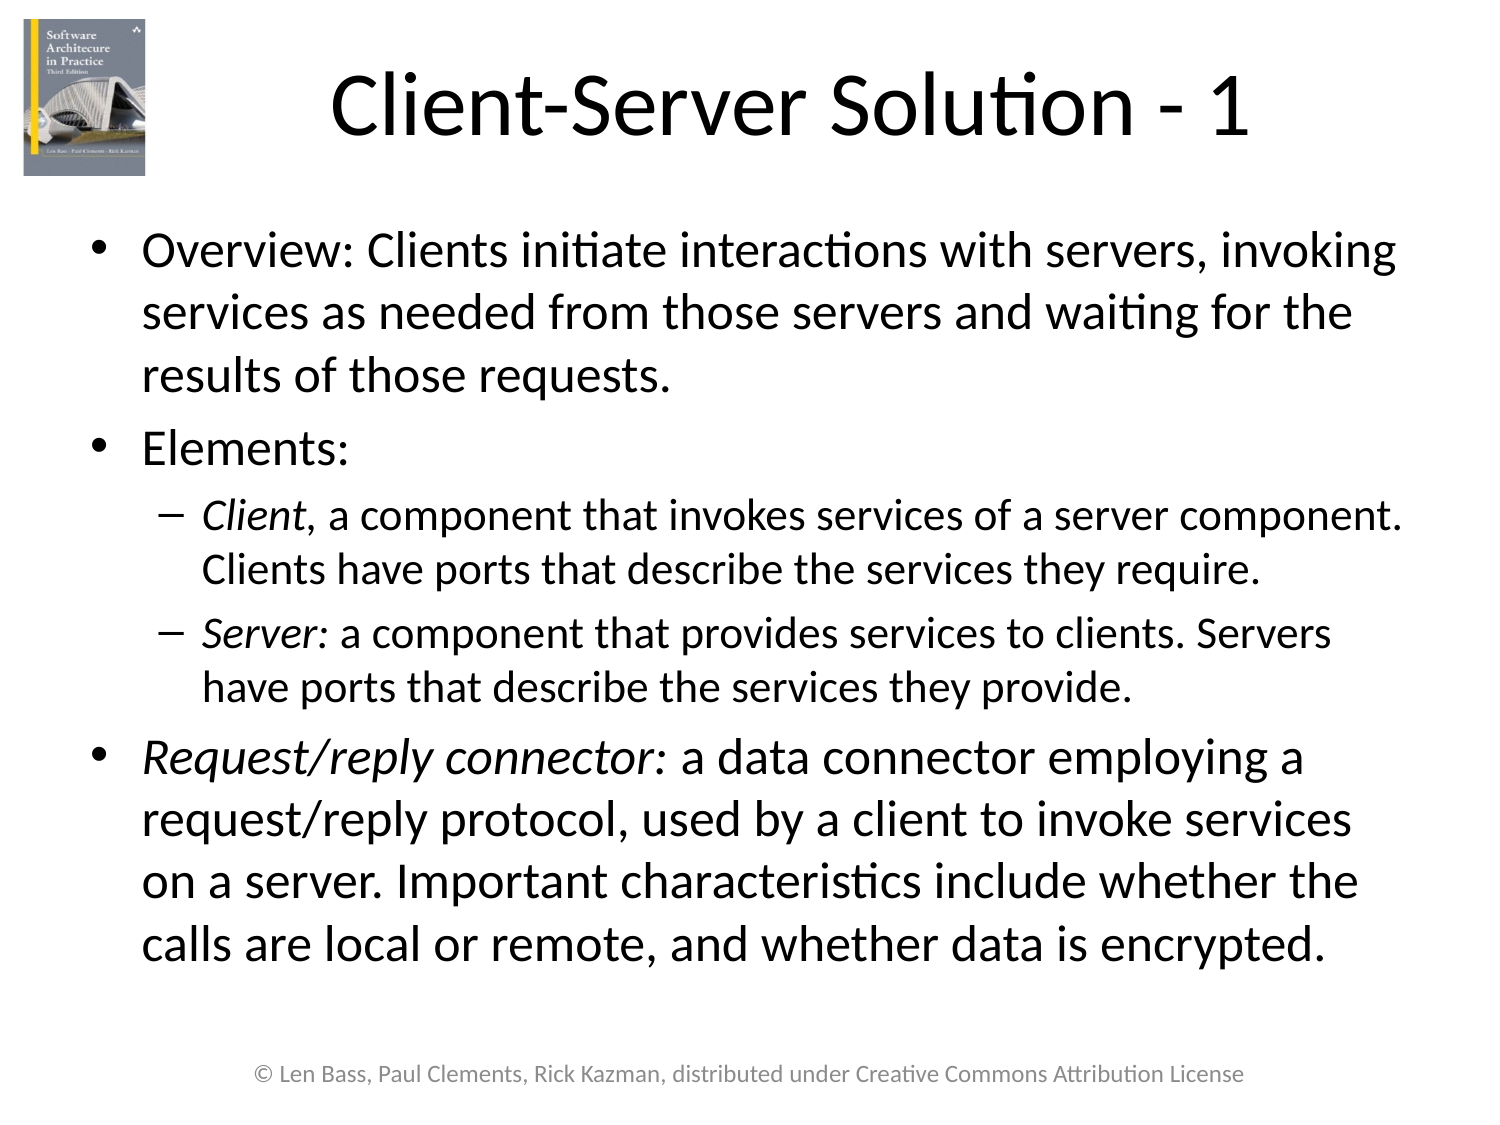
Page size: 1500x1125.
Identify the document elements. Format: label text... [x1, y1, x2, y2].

picture [5, 19, 163, 176]
list Overview: Clients initiate interactions with servers, invoking services as needed from those servers and waiting for the results of those requests. Elements: Client, a component that invokes services of a server component. Clients have ports that describe the services they require. Server: a component that provides services to clients. Servers have ports that describe the services they provide. Request/reply connector: a data connector employing a request/reply protocol, used by a client to invoke services on a server. Important characteristics include whether the calls are local or remote, and whether data is encrypted. [75, 208, 1425, 1005]
title Client-Server Solution - 1 [159, 45, 1425, 173]
footer © Len Bass, Paul Clements, Rick Kazman, distributed under Creative Commons Attribution License [230, 1042, 1270, 1103]
